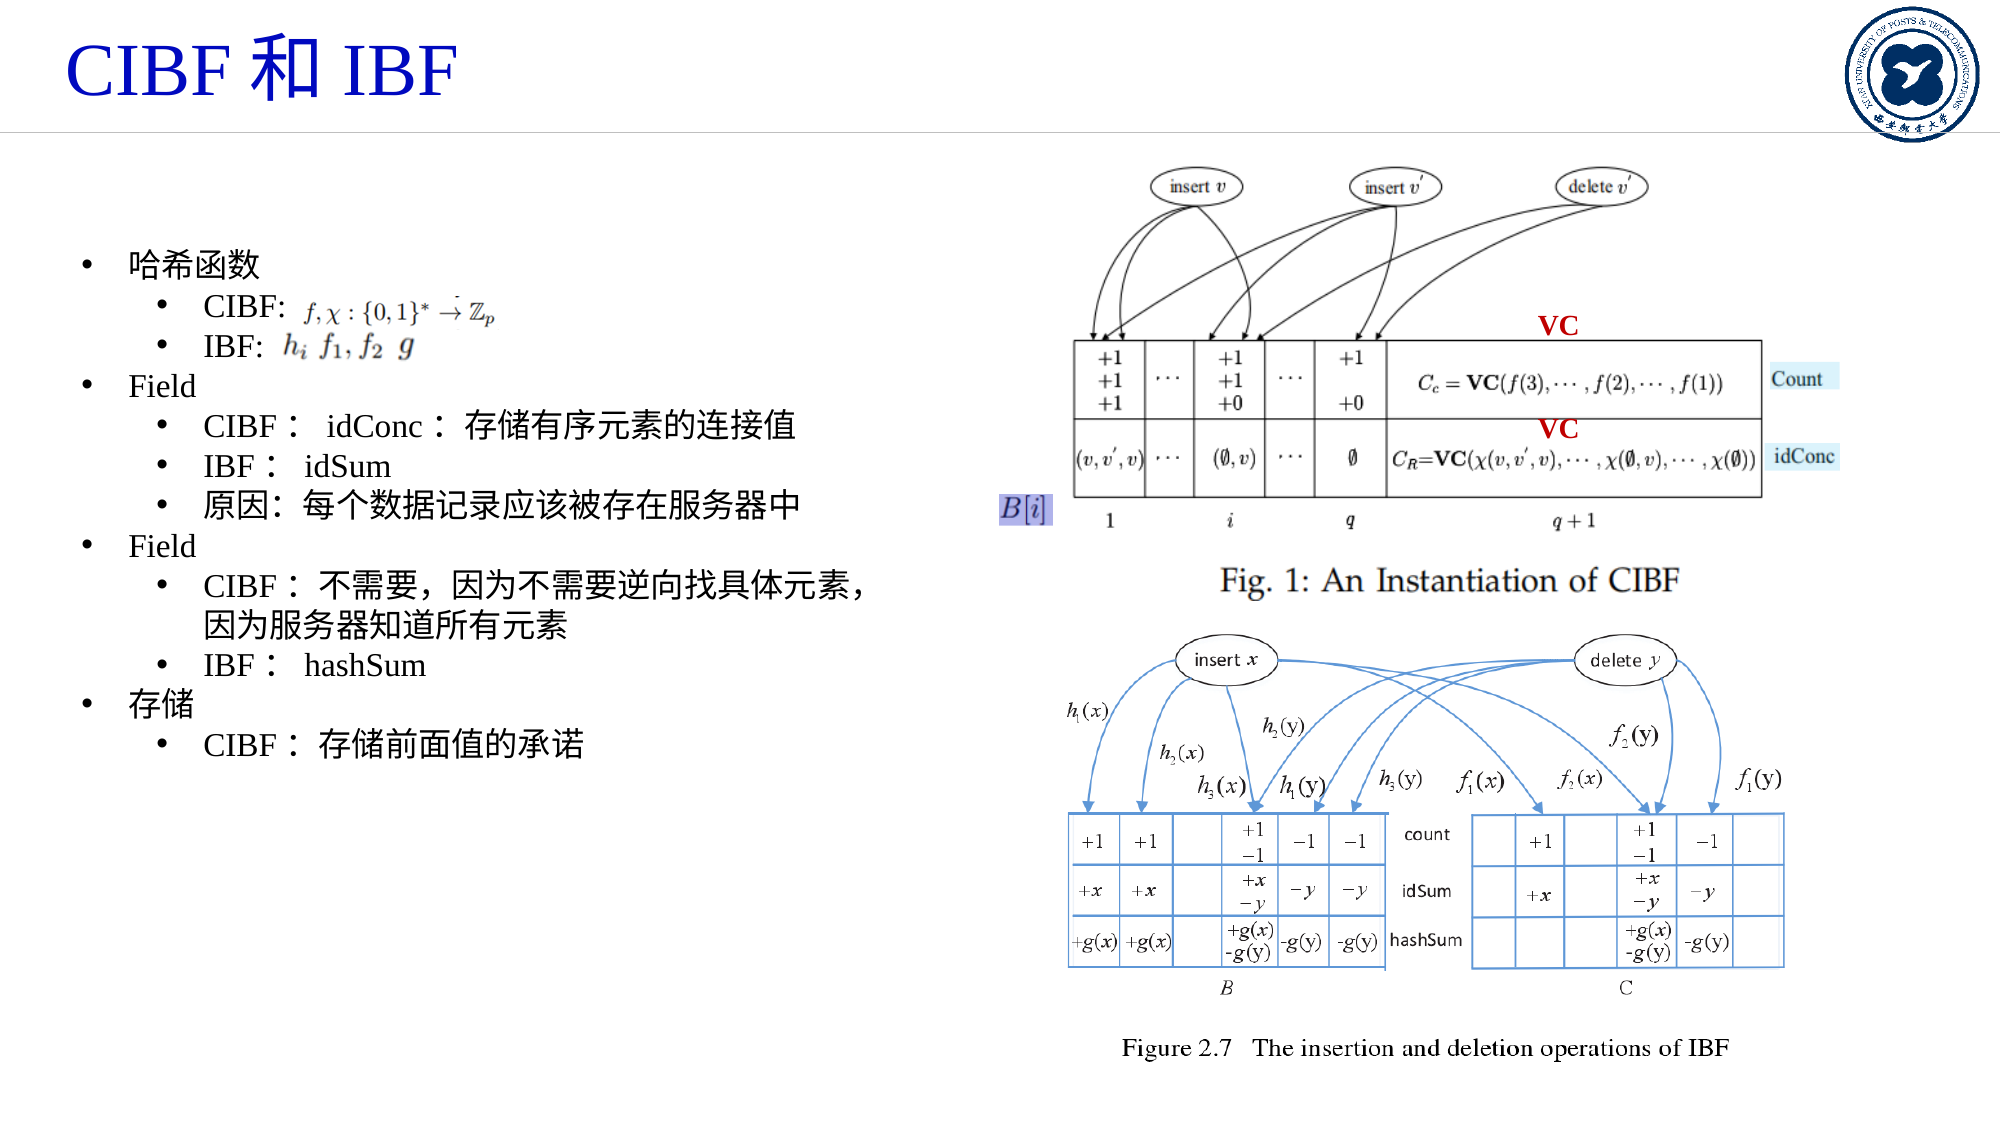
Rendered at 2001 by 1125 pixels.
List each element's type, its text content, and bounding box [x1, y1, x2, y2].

text_box CIBF和IBF [50, 13, 647, 119]
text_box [66, 237, 907, 818]
picture [1059, 620, 1794, 1069]
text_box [999, 152, 1840, 601]
picture [1840, 133, 1984, 147]
picture [1840, 2, 1984, 132]
